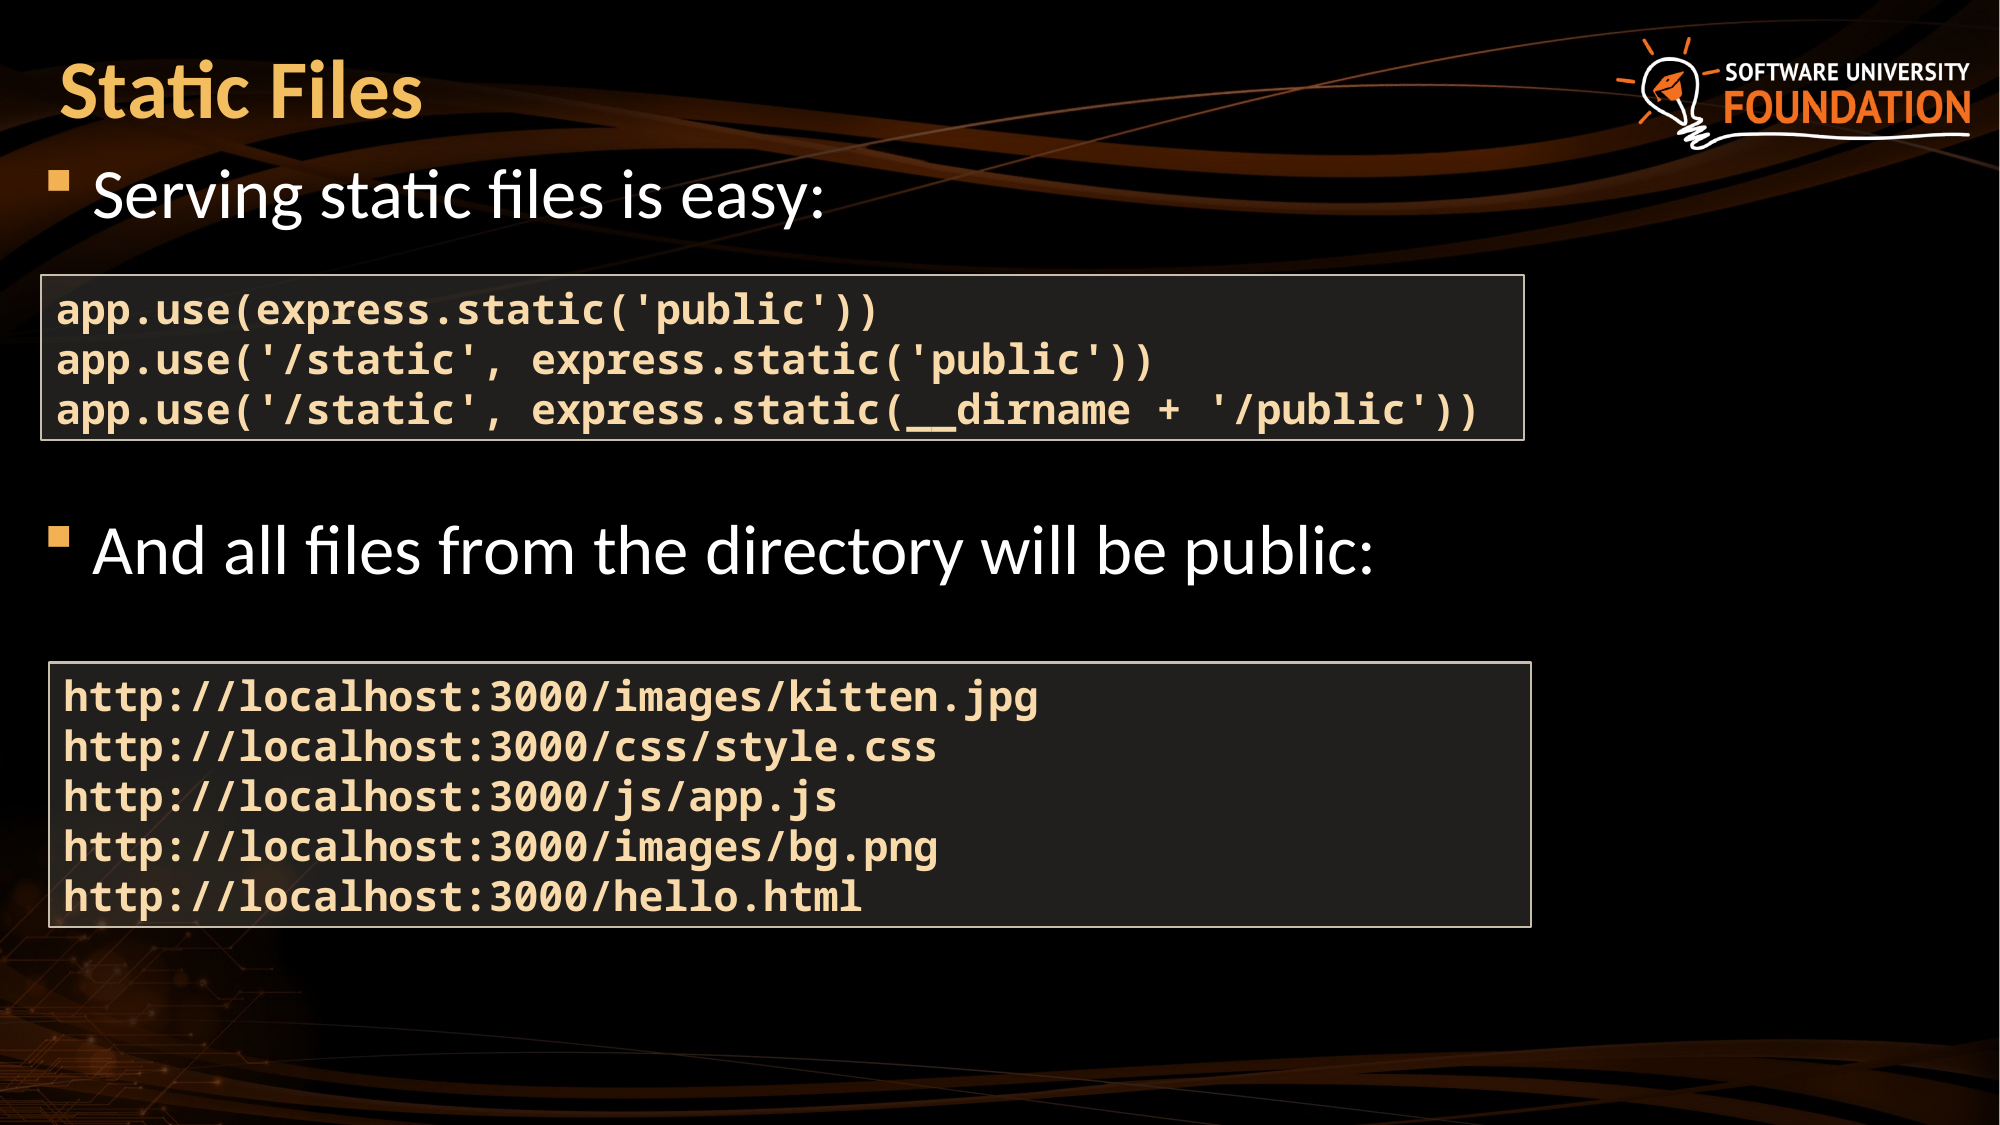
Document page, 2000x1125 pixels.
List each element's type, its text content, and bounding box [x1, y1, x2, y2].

title Static Files [42, 0, 1614, 183]
list Serving static files is easy: And all files from the directory will be public: [24, 137, 1450, 1120]
text_box app.use(express.static('public')) app.use('/static', express.static('public')) app.use('/static', express.static(__dirname + '/public')) [41, 275, 1524, 440]
text_box http://localhost:3000/images/kitten.jpg http://localhost:3000/css/style.css http://localhost:3000/js/app.js http://localhost:3000/images/bg.png http://localhost:3000/hello.html [48, 662, 1532, 928]
picture [0, 0, 2000, 1125]
